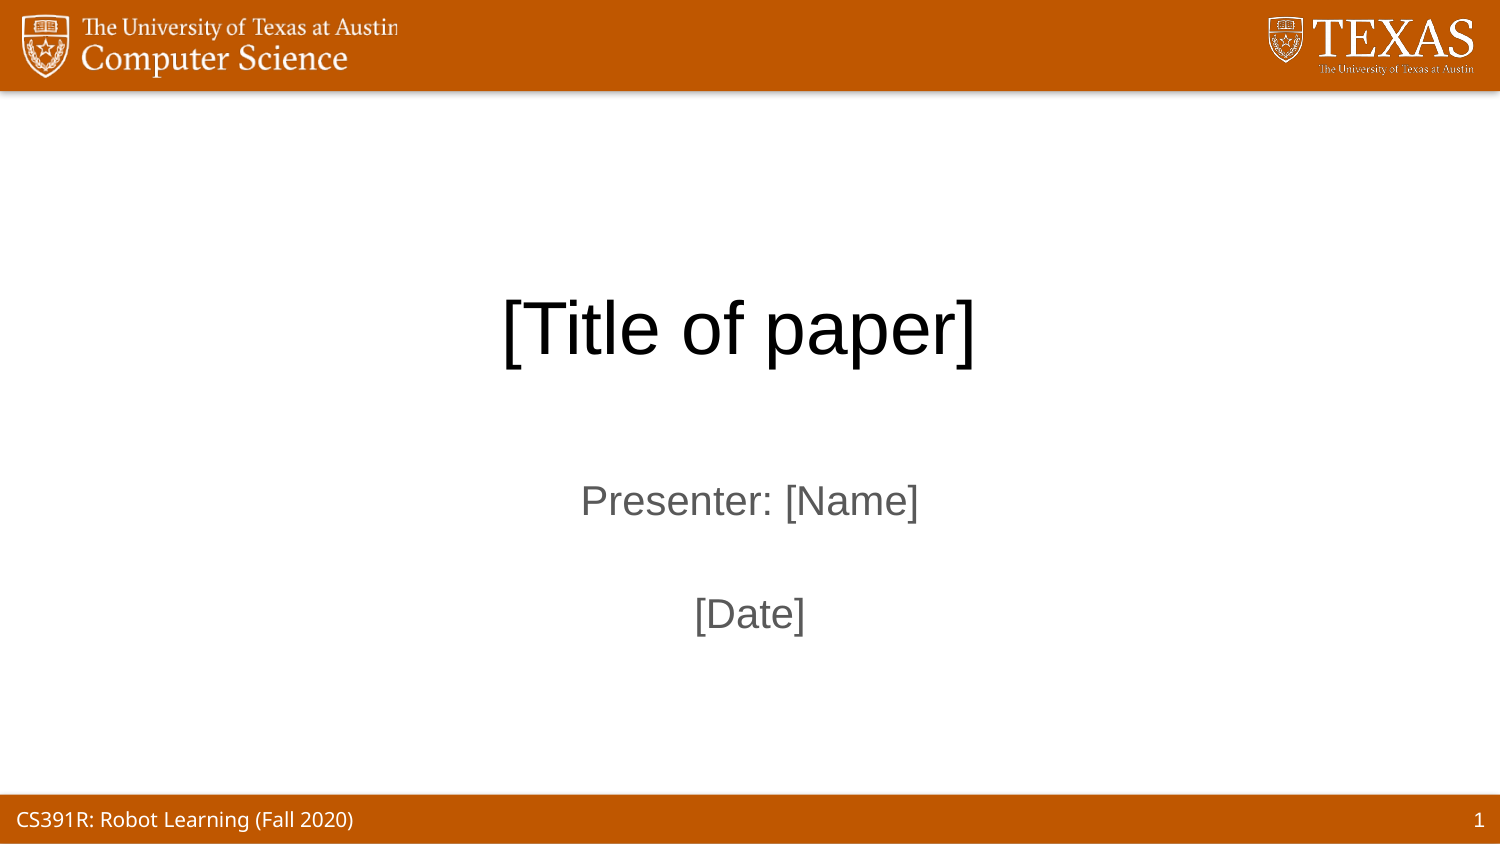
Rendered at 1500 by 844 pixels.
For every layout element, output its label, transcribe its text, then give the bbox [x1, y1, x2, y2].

text_box [Date] [51, 571, 1449, 673]
picture [1235, 13, 1500, 78]
title [Title of paper] [51, 241, 1449, 385]
text_box Presenter: [Name] [51, 459, 1449, 550]
slide_number 1 [1410, 794, 1500, 844]
